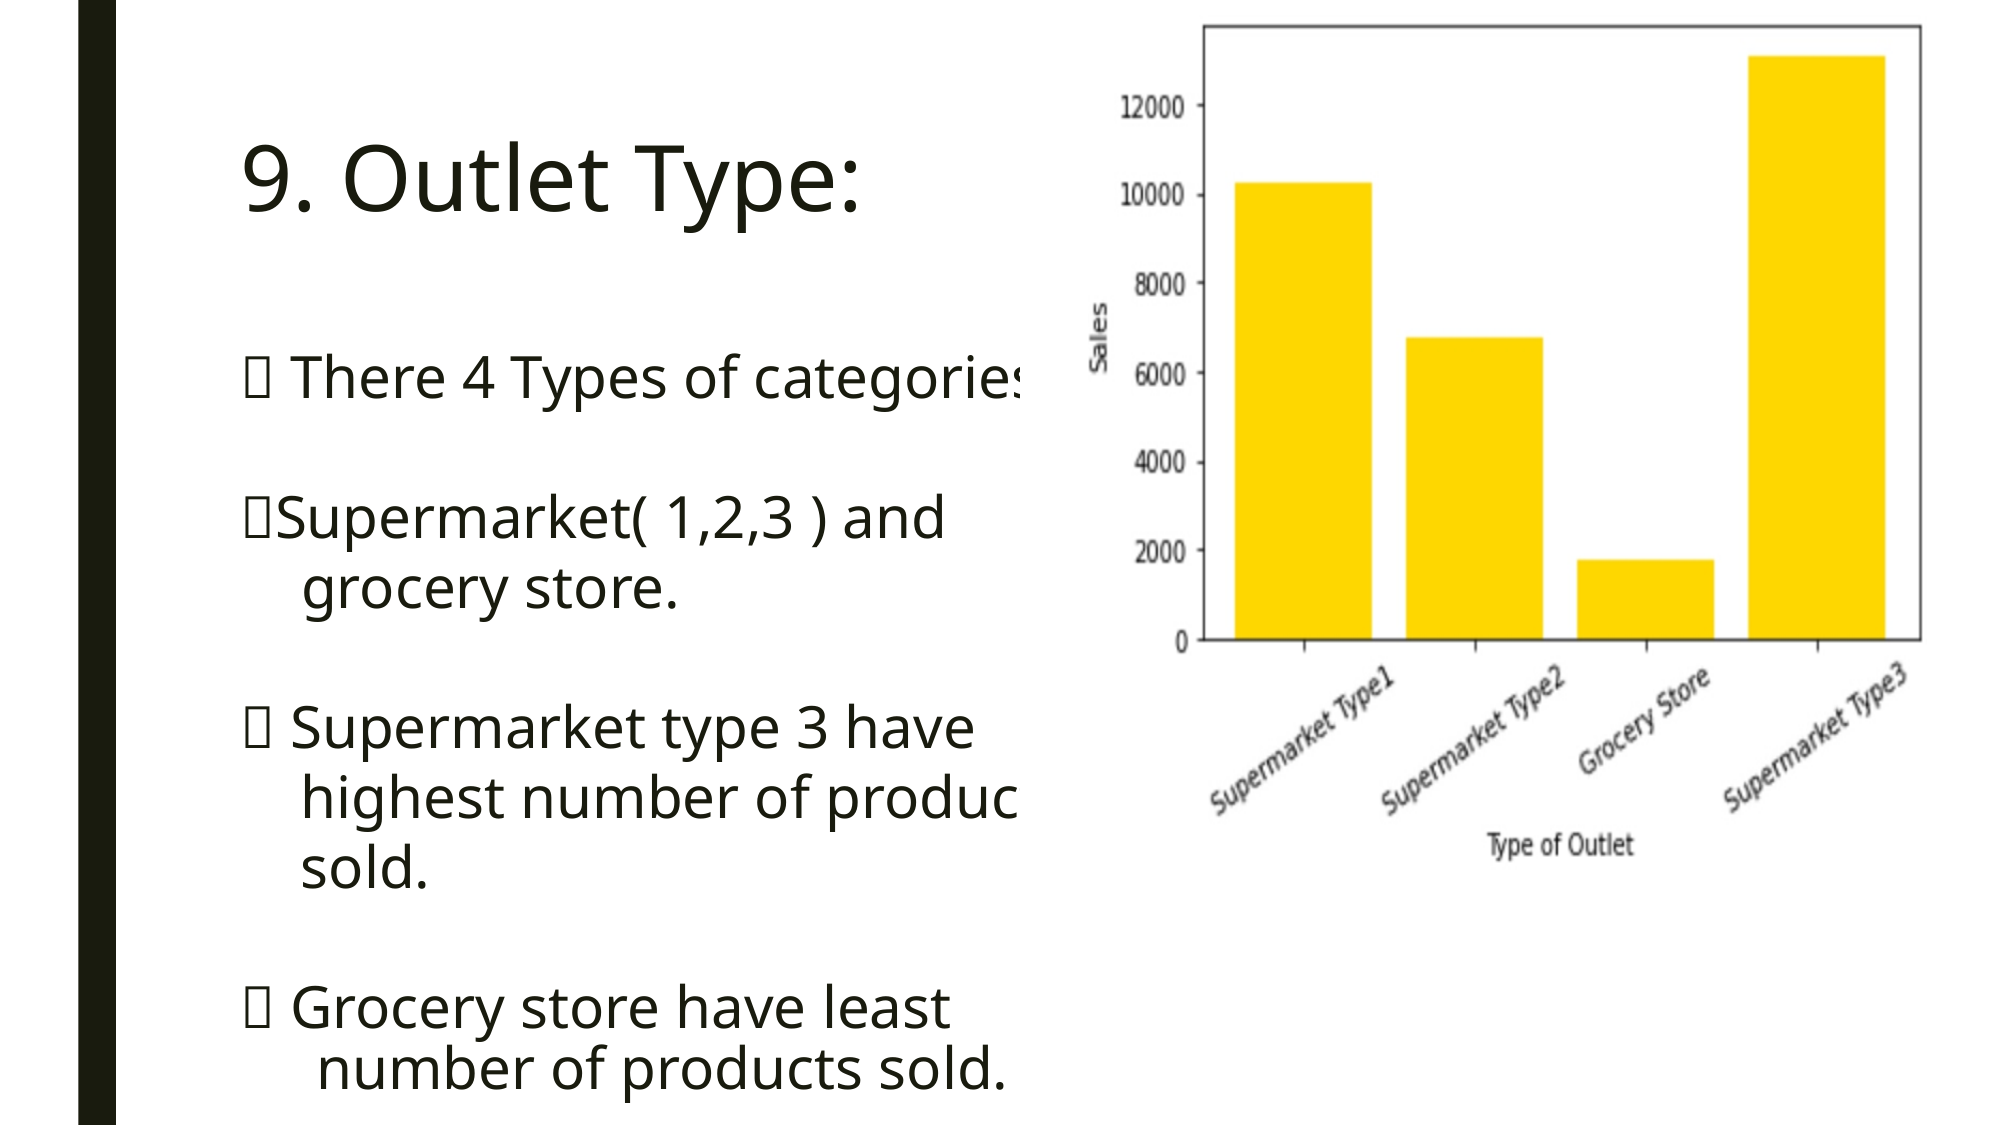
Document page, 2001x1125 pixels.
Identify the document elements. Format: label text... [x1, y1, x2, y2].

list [1020, 14, 1958, 878]
title 9. Outlet Type:  There 4 Types of categories. Supermarket( 1,2,3 ) and grocery store.  Supermarket type 3 have highest number of products sold.  Grocery store have least number of products sold. [225, 112, 1800, 1092]
